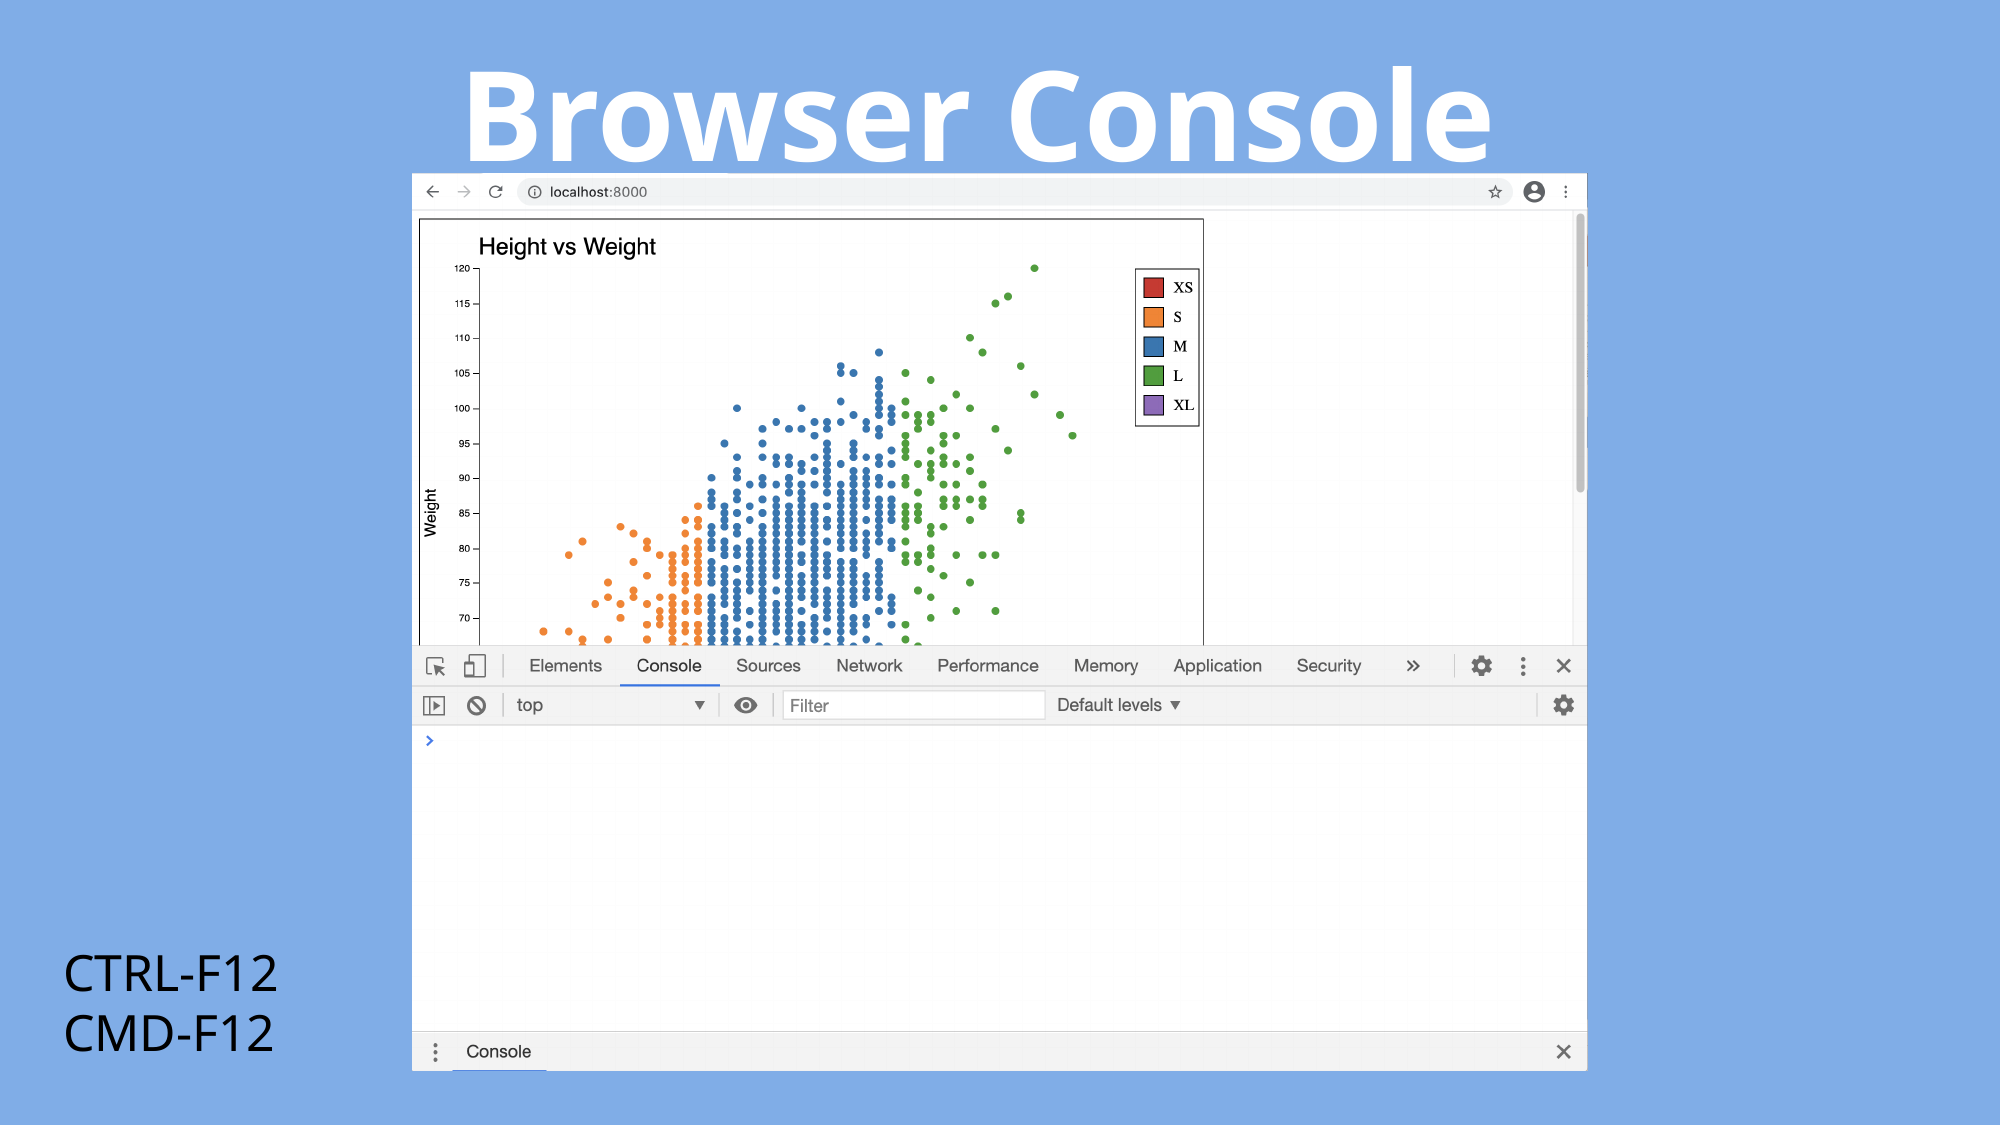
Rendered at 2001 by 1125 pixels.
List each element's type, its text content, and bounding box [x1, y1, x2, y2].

picture [412, 173, 1588, 1071]
text_box CTRL-F12 CMD-F12 [48, 934, 392, 1069]
text_box Browser Console [0, 28, 1978, 194]
